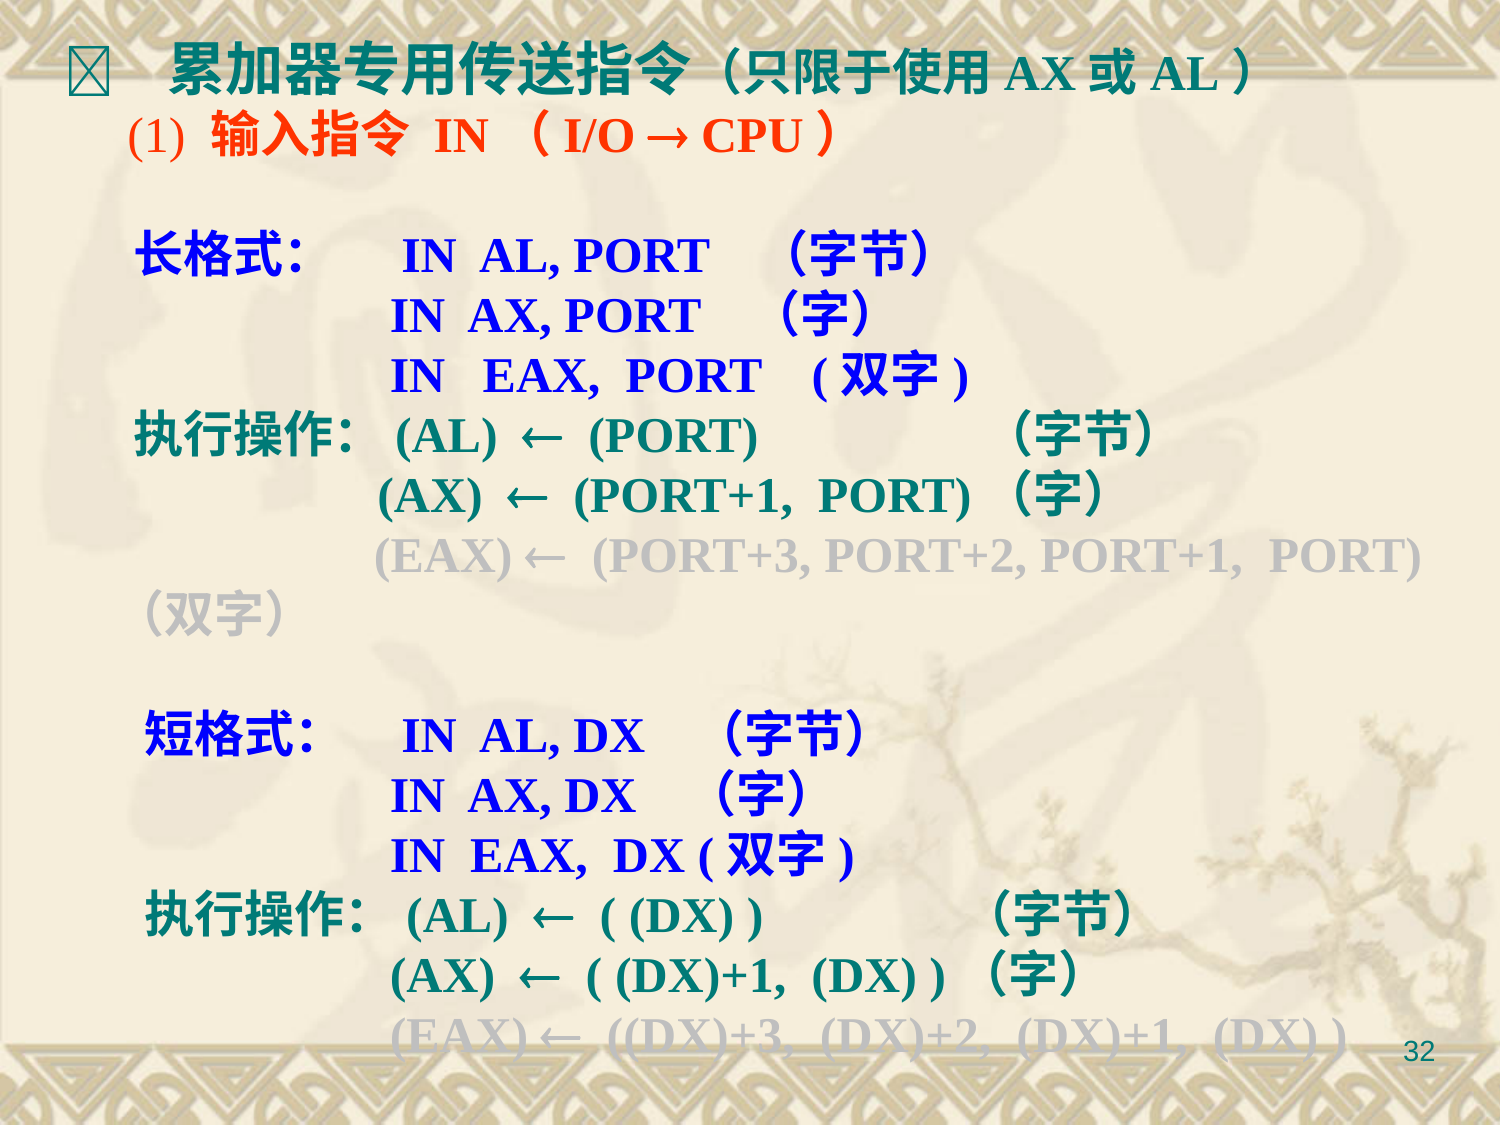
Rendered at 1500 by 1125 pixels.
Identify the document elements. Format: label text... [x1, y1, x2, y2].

picture [0, 0, 1500, 1125]
slide_number 32 [1074, 1024, 1451, 1103]
text_box  累加器专用传送指令（只限于使用AX或AL） (1) 输入指令 IN（I/O  CPU） 长格式： IN AL, PORT （字节） IN AX, PORT （字） IN EAX, PORT (双字) 执行操作：(AL)  (PORT) （字节） (AX)  (PORT+1, PORT)（字） (EAX)  (PORT+3, PORT+2, PORT+1, PORT) （双字） 短格式： IN AL, DX （字节） IN AX, DX （字） IN EAX, DX (双字) 执行操作：(AL)  ( (DX) ) （字节） (AX)  ( (DX)+1, (DX) )（字） (EAX)  ((DX)+3, (DX)+2, (DX)+1, (DX) ) [50, 24, 1438, 1070]
